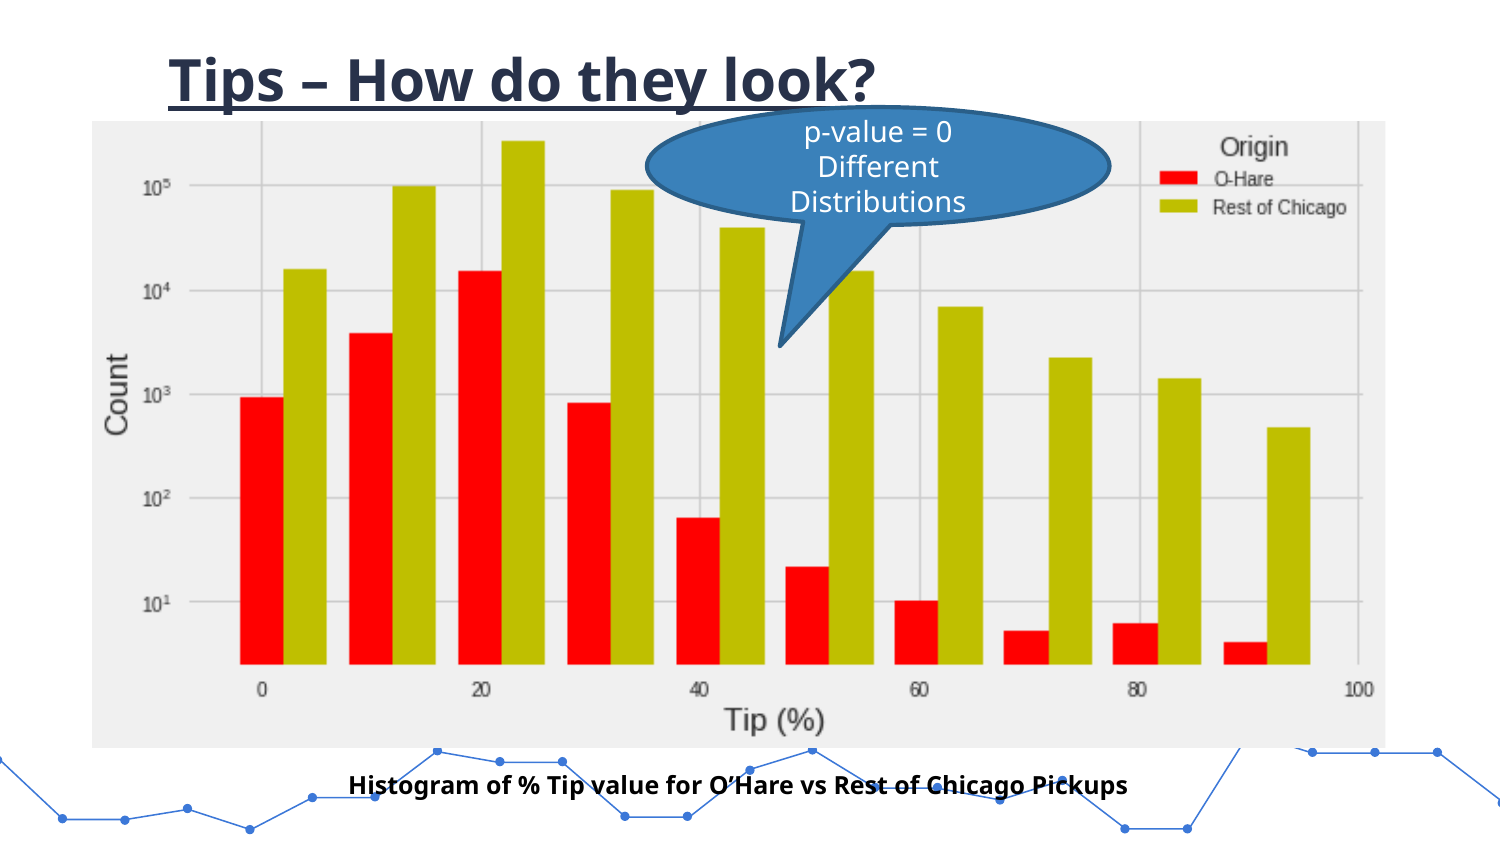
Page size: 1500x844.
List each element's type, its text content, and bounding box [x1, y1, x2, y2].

picture [91, 121, 1386, 748]
text_box Histogram of % Tip value for O’Hare vs Rest of Chicago Pickups [318, 762, 1160, 807]
text_box Tips – How do they look? [153, 36, 1324, 120]
text_box p-value = 0 Different Distributions [723, 104, 1033, 120]
